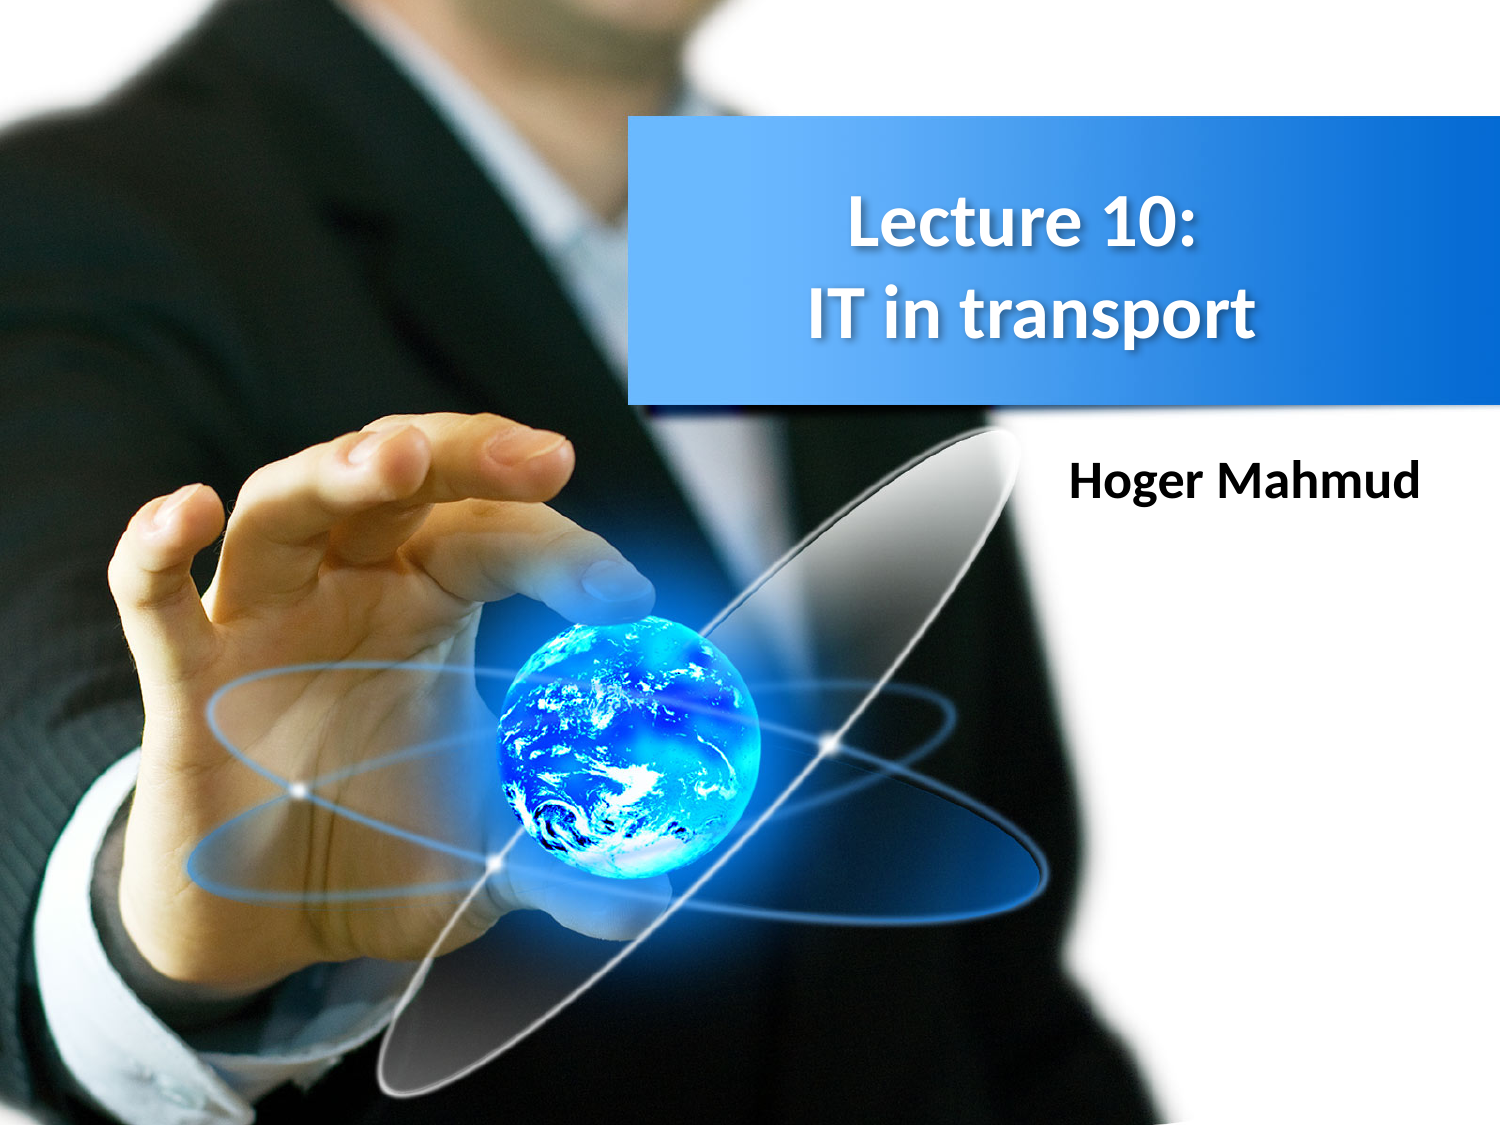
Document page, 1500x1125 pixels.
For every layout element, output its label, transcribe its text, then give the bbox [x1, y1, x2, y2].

subtitle Hoger Mahmud [399, 437, 1450, 613]
title Lecture 10: IT in transport [612, 161, 1452, 363]
picture [0, 0, 1500, 1125]
